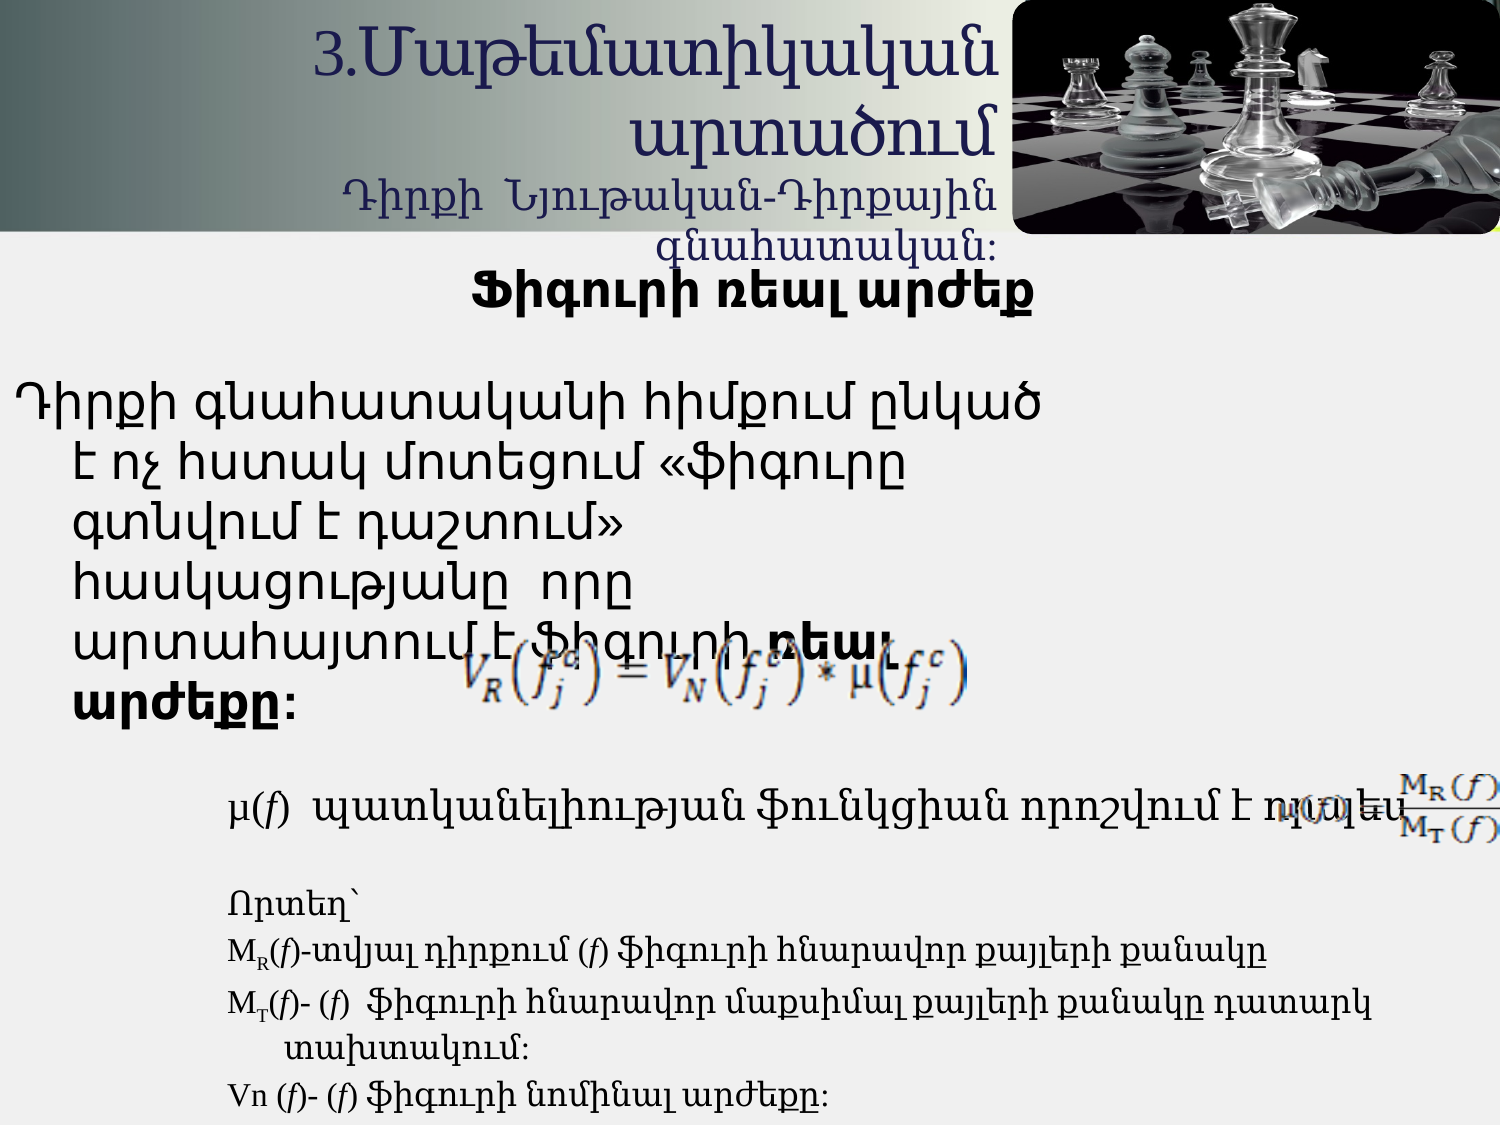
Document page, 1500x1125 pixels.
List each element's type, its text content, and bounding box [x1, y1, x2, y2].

text_box 3.Մաթեմատիկական արտածում Դիրքի Նյութական-Դիրքային գնահատական: [0, 45, 1007, 233]
text_box Ֆիգուրի ռեալ արժեք [50, 249, 1457, 338]
picture [0, 0, 1500, 1125]
text_box Դիրքի գնահատականի հիմքում ընկած է ոչ հստակ մոտեցում «ֆիգուրը գտնվում է դաշտում» հասկացությանը որը արտահայտում է ֆիգուրի ռեալ արժեքը: [0, 362, 1063, 588]
picture [1277, 774, 1500, 849]
text_box µ(f) պատկանելիության ֆունկցիան որոշվում է որպես Որտեղ՝ MR(f)-տվյալ դիրքում (f) ֆիգուրի հնարավոր քայլերի քանակը MT(f)- (f) ֆիգուրի հնարավոր մաքսիմալ քայլերի քանակը դատարկ տախտակում: Vn (f)- (f) ֆիգուրի նոմինալ արժեքը: [212, 703, 1500, 1125]
